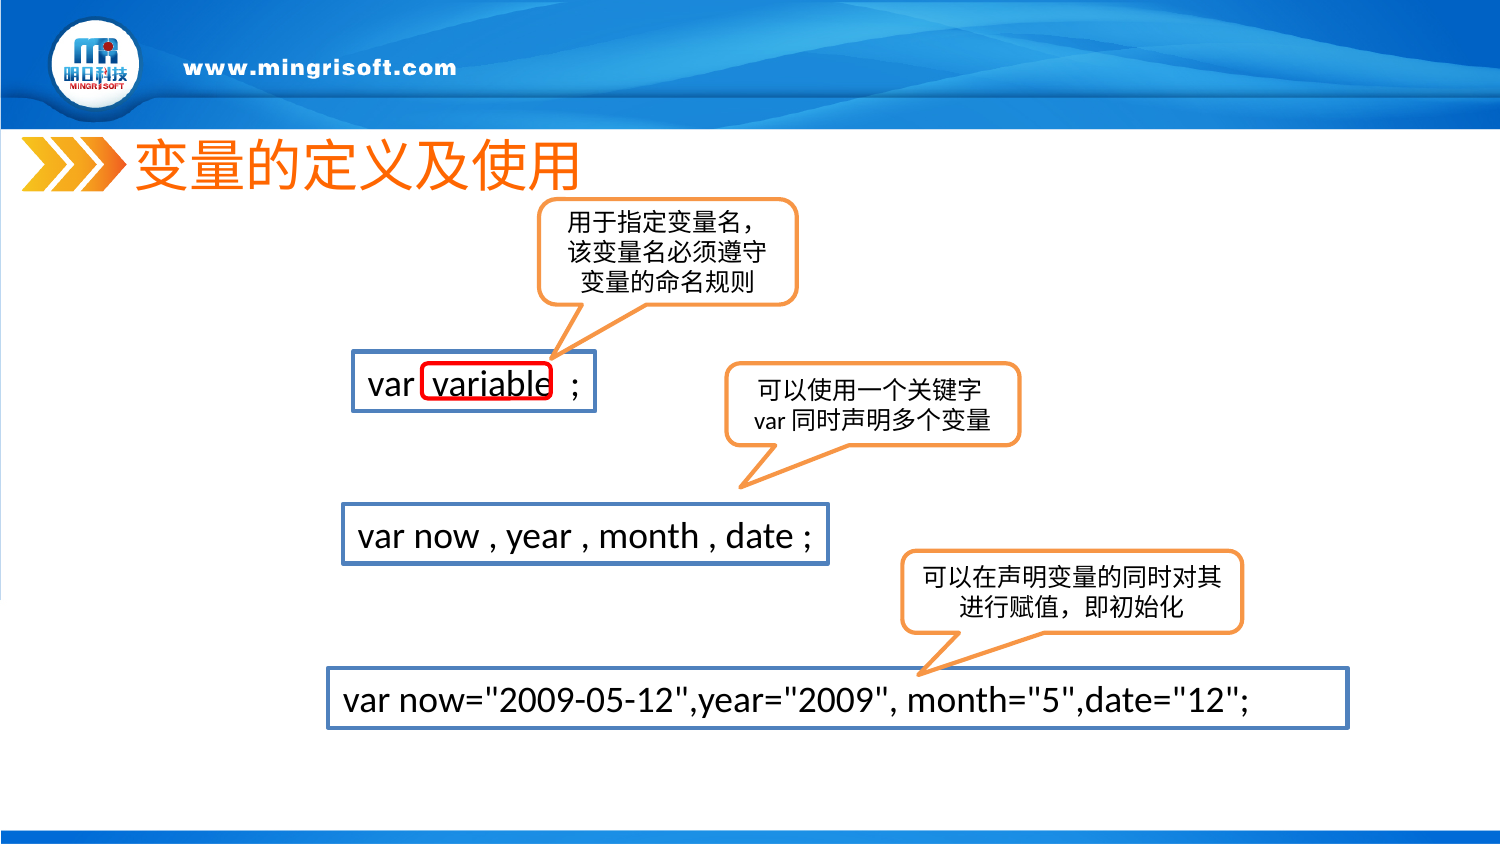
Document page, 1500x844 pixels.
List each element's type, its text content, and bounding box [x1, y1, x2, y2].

text_box var variable ; [351, 349, 597, 413]
text_box var now , year , month , date ; [341, 502, 830, 566]
text_box 可以在声明变量的同时对其进行赋值，即初始化 [900, 548, 1245, 677]
text_box 可以使用一个关键字var同时声明多个变量 [724, 361, 1022, 490]
text_box var now="2009-05-12",year="2009", month="5",date="12"; [326, 666, 1350, 730]
text_box 变量的定义及使用 [122, 105, 985, 222]
picture [0, 0, 1500, 844]
text_box [419, 361, 553, 401]
text_box 用于指定变量名，该变量名必须遵守变量的命名规则 [536, 196, 799, 361]
